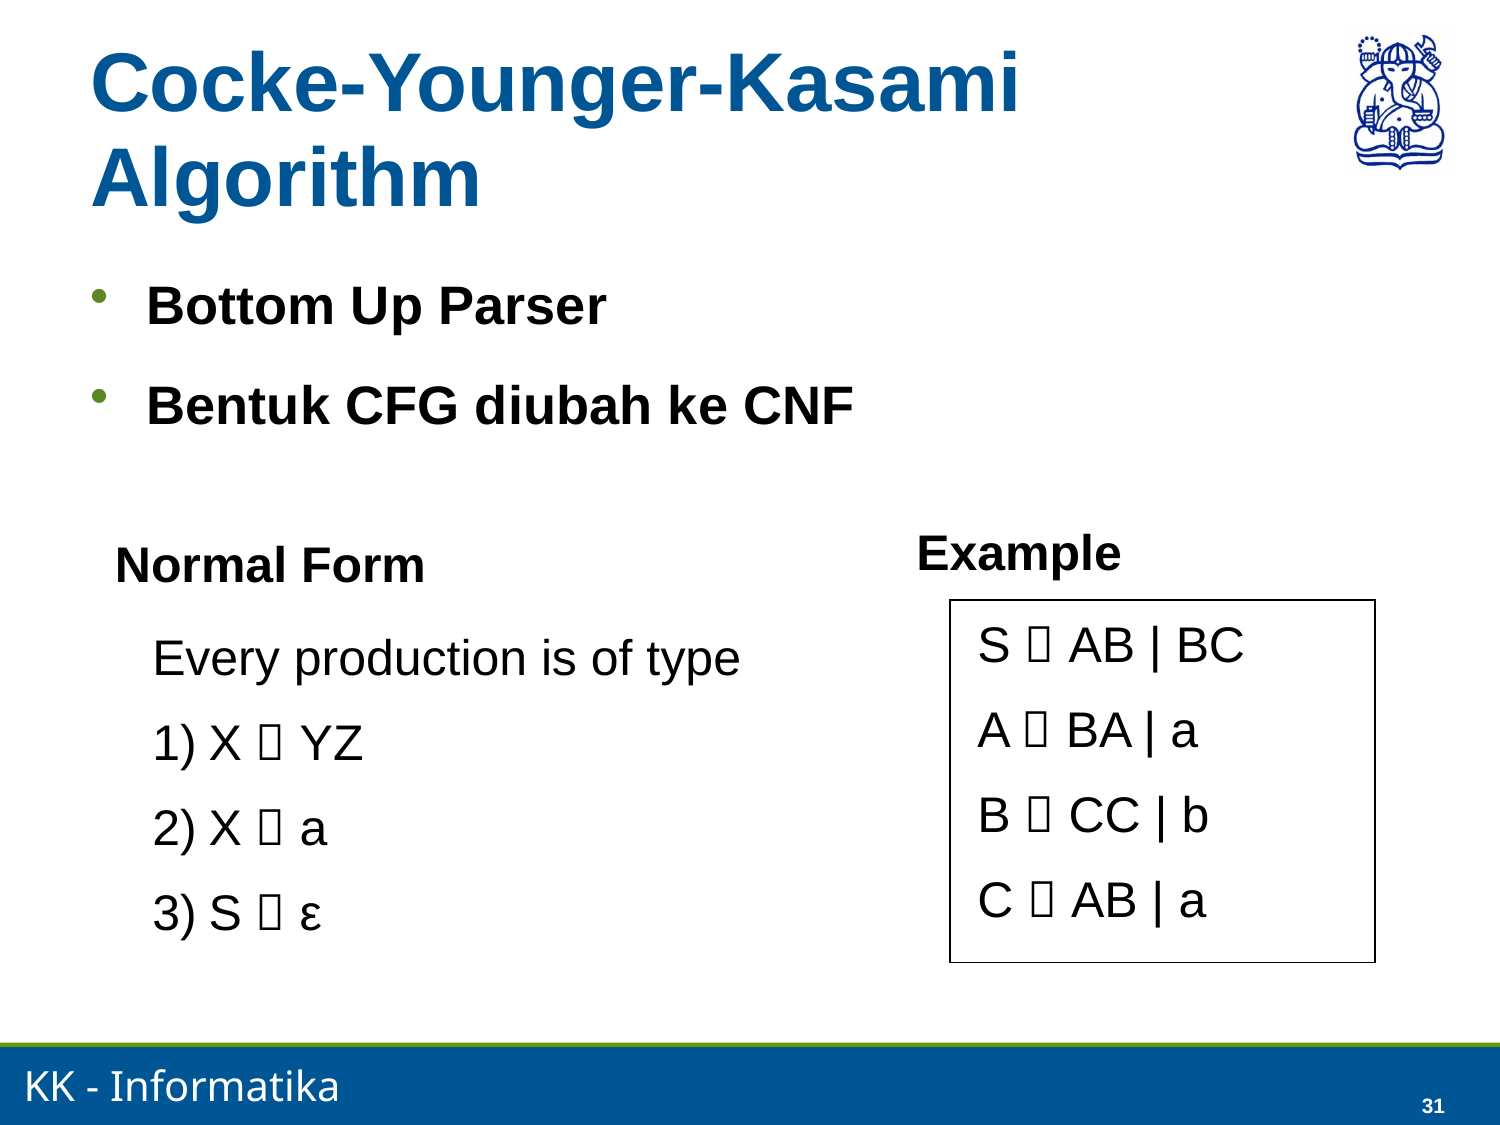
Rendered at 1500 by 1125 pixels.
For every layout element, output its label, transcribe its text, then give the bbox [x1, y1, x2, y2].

list Bottom Up Parser Bentuk CFG diubah ke CNF [75, 262, 1375, 1005]
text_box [99, 524, 851, 963]
picture [1344, 24, 1454, 176]
title Cocke-Younger-Kasami Algorithm [75, 45, 1425, 233]
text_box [901, 512, 1376, 963]
